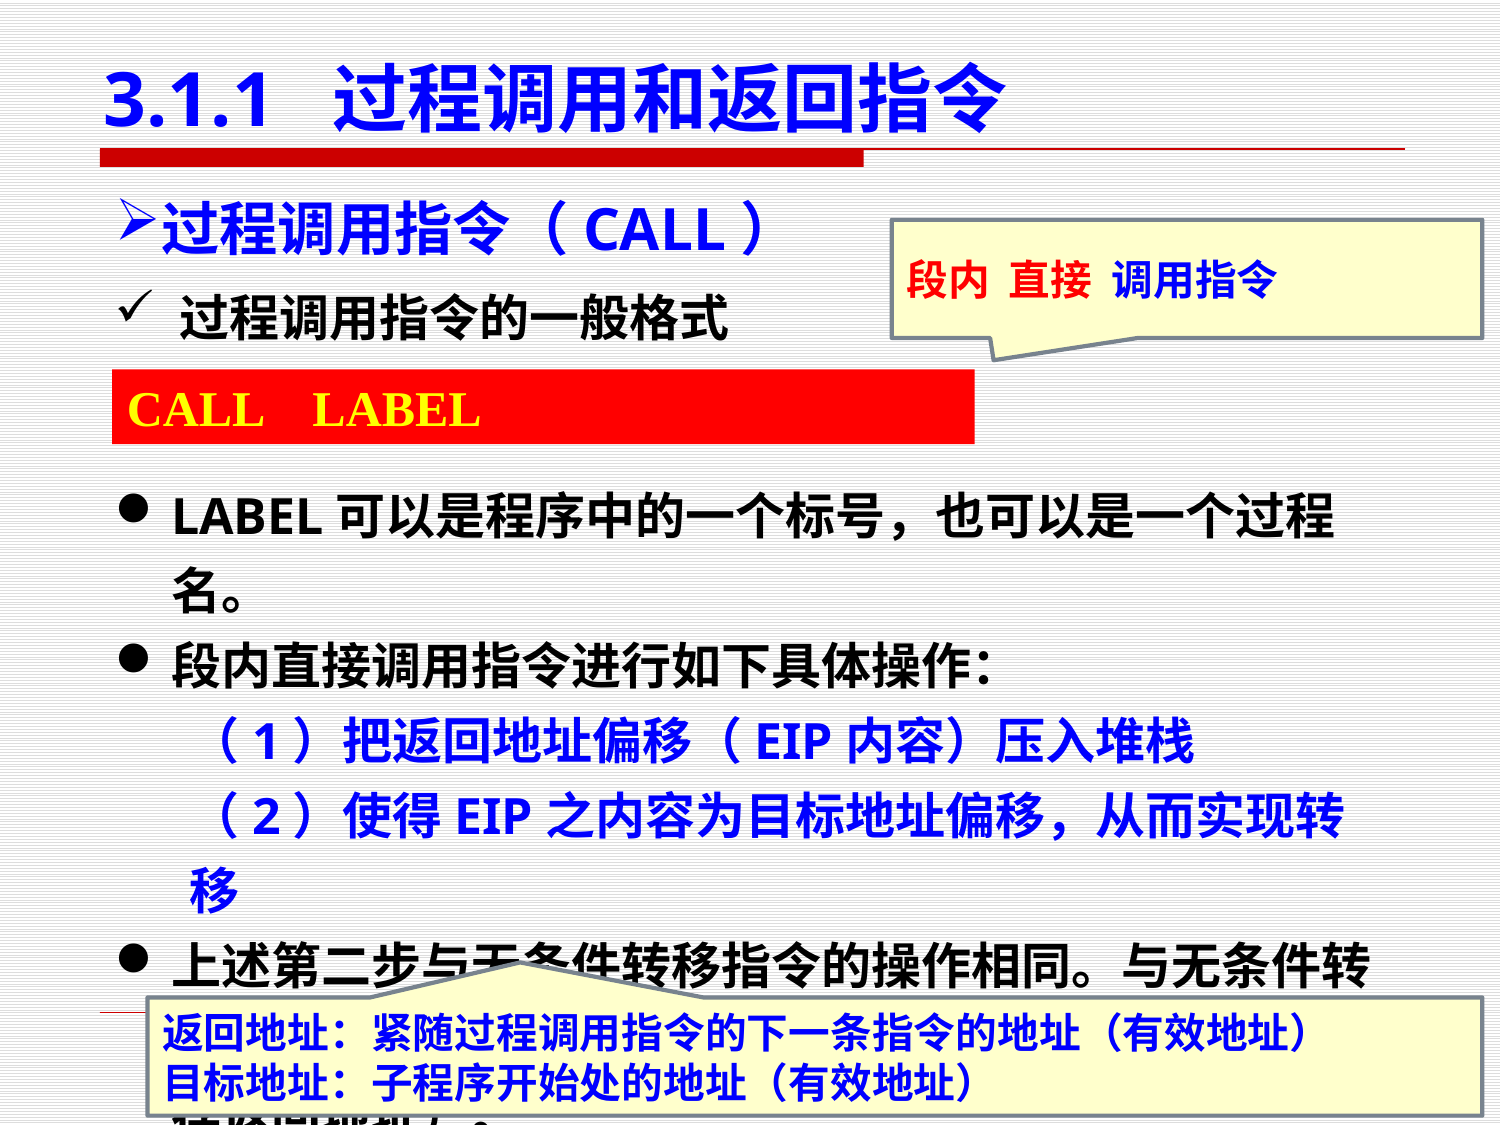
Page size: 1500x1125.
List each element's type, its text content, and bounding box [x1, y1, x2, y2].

title 3.1.1 过程调用和返回指令 [88, 42, 1448, 149]
text_box 过程调用指令的一般格式 [99, 278, 990, 354]
text_box CALL LABEL [112, 369, 975, 445]
text_box 段内 直接 调用指令 [889, 217, 1485, 363]
text_box 返回地址：紧随过程调用指令的下一条指令的地址（有效地址） 目标地址：子程序开始处的地址（有效地址） [145, 960, 1485, 1118]
text_box LABEL可以是程序中的一个标号，也可以是一个过程名。 段内直接调用指令进行如下具体操作： （1）把返回地址偏移（EIP内容）压入堆栈 （2）使得EIP之内容为目标地址偏移，从而实现转移 上述第二步与无条件转移指令的操作相同。与无条件转移指令相比，过程调用指令CALL只是多了第一步（保存返回地址）。 [100, 462, 1401, 1125]
text_box 过程调用指令（CALL） [100, 184, 1400, 270]
text_box 过程调用指令的一般格式 [1055, 341, 1400, 354]
